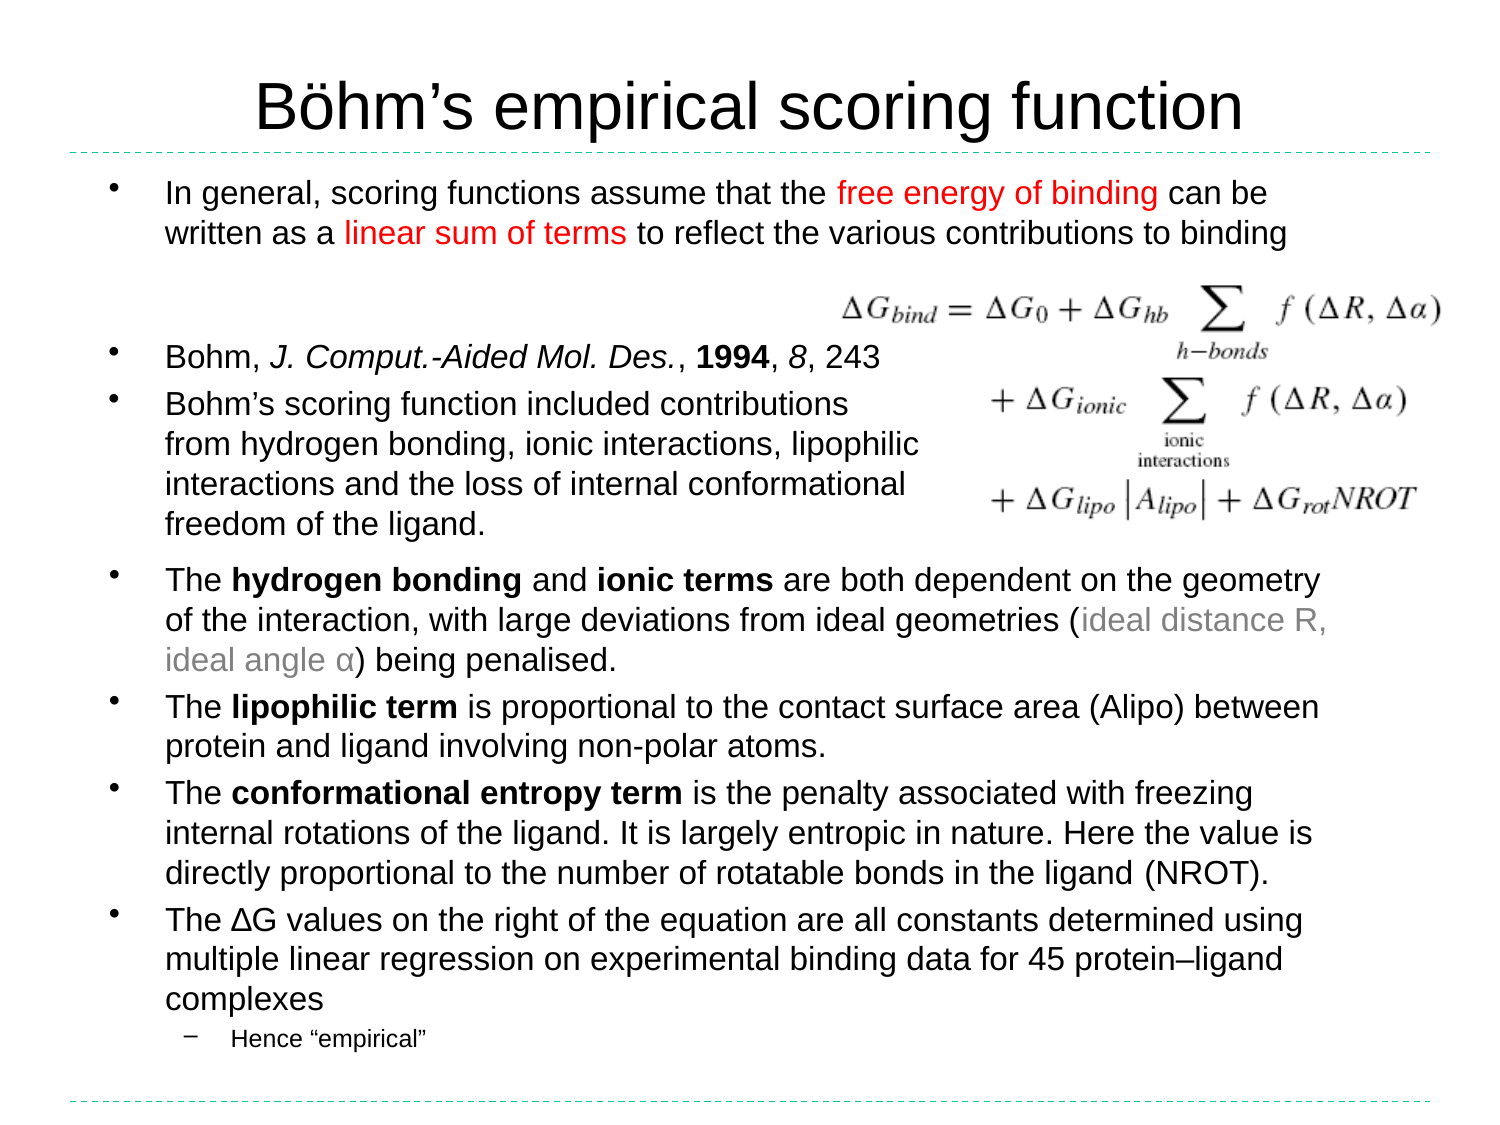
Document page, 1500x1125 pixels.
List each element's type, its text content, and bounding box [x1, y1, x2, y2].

list The hydrogen bonding and ionic terms are both dependent on the geometry of the interaction, with large deviations from ideal geometries (ideal distance R, ideal angle α) being penalised. The lipophilic term is proportional to the contact surface area (Alipo) between protein and ligand involving non-polar atoms. The conformational entropy term is the penalty associated with freezing internal rotations of the ligand. It is largely entropic in nature. Here the value is directly proportional to the number of rotatable bonds in the ligand (NROT). The ∆G values on the right of the equation are all constants determined using multiple linear regression on experimental binding data for 45 protein–ligand complexes Hence “empirical” [93, 550, 1369, 1102]
title Böhm’s empirical scoring function [112, 52, 1388, 153]
picture [831, 280, 1470, 540]
text_box Bohm, J. Comput.-Aided Mol. Des., 1994, 8, 243 Bohm’s scoring function included contributions from hydrogen bonding, ionic interactions, lipophilic interactions and the loss of internal conformational freedom of the ligand. [93, 328, 826, 528]
text_box In general, scoring functions assume that the free energy of binding can be written as a linear sum of terms to reflect the various contributions to binding [93, 164, 1369, 328]
